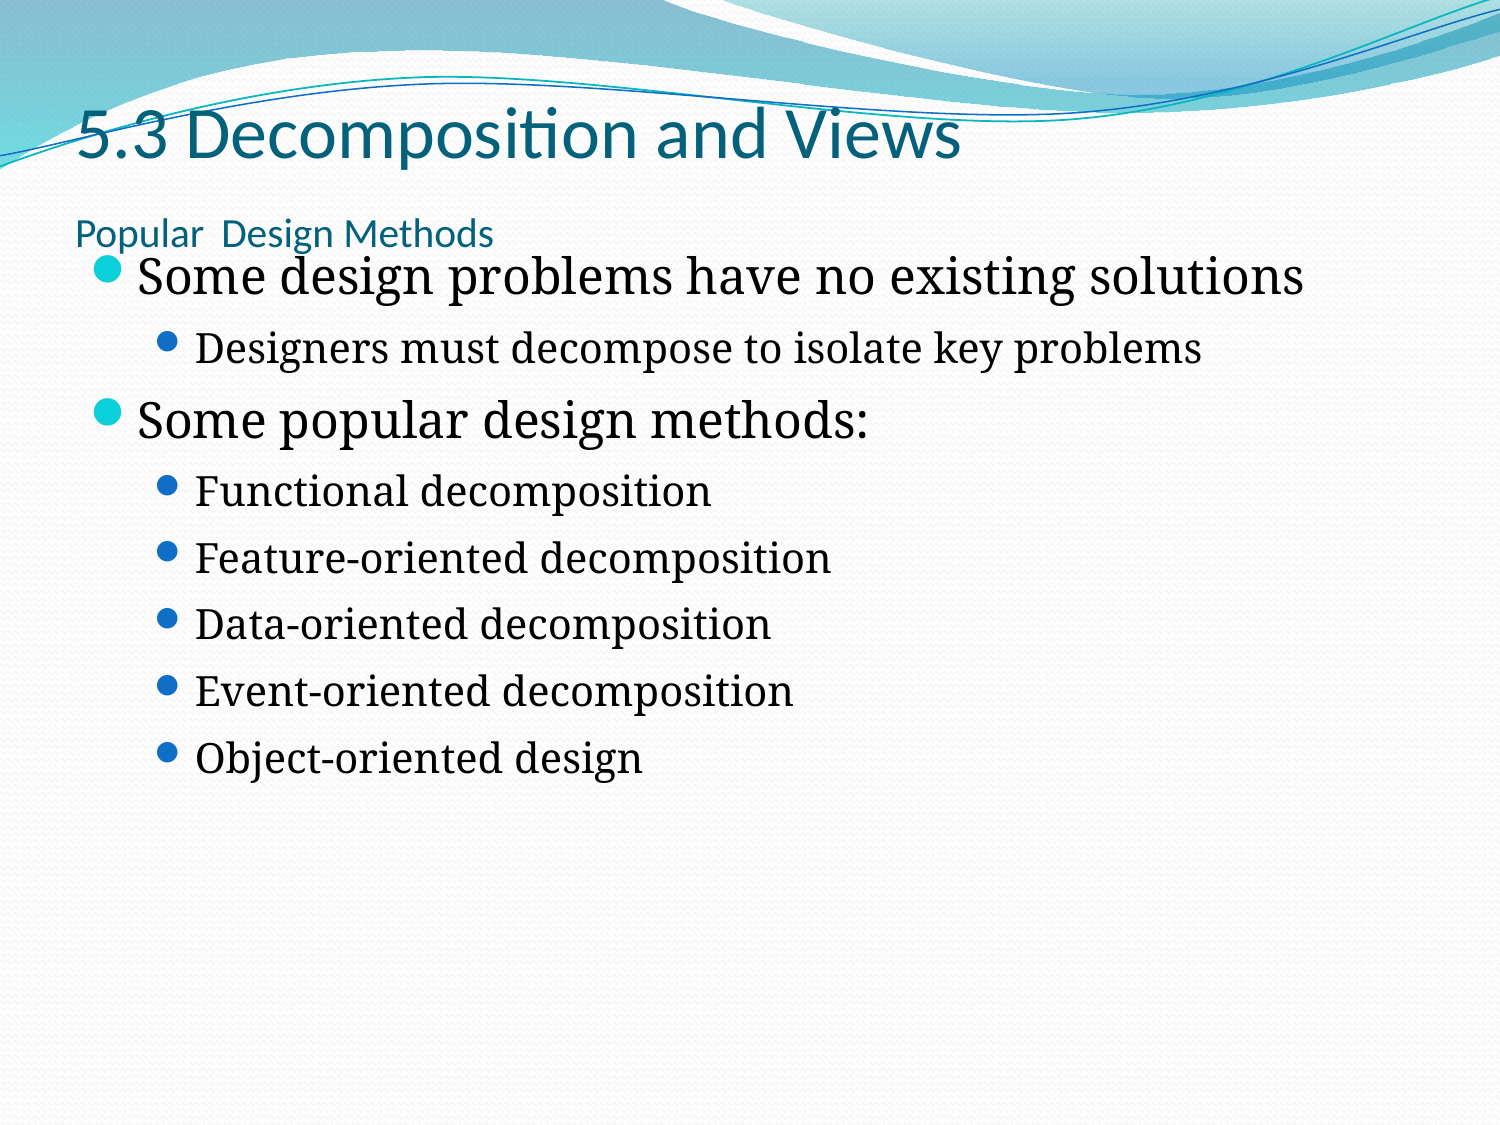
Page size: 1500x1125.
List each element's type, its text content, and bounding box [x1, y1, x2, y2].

list Some design problems have no existing solutions Designers must decompose to isolate key problems Some popular design methods: Functional decomposition Feature-oriented decomposition Data-oriented decomposition Event-oriented decomposition Object-oriented design [75, 237, 1423, 1003]
title 5.3 Decomposition and Views Popular Design Methods [75, 77, 1423, 237]
